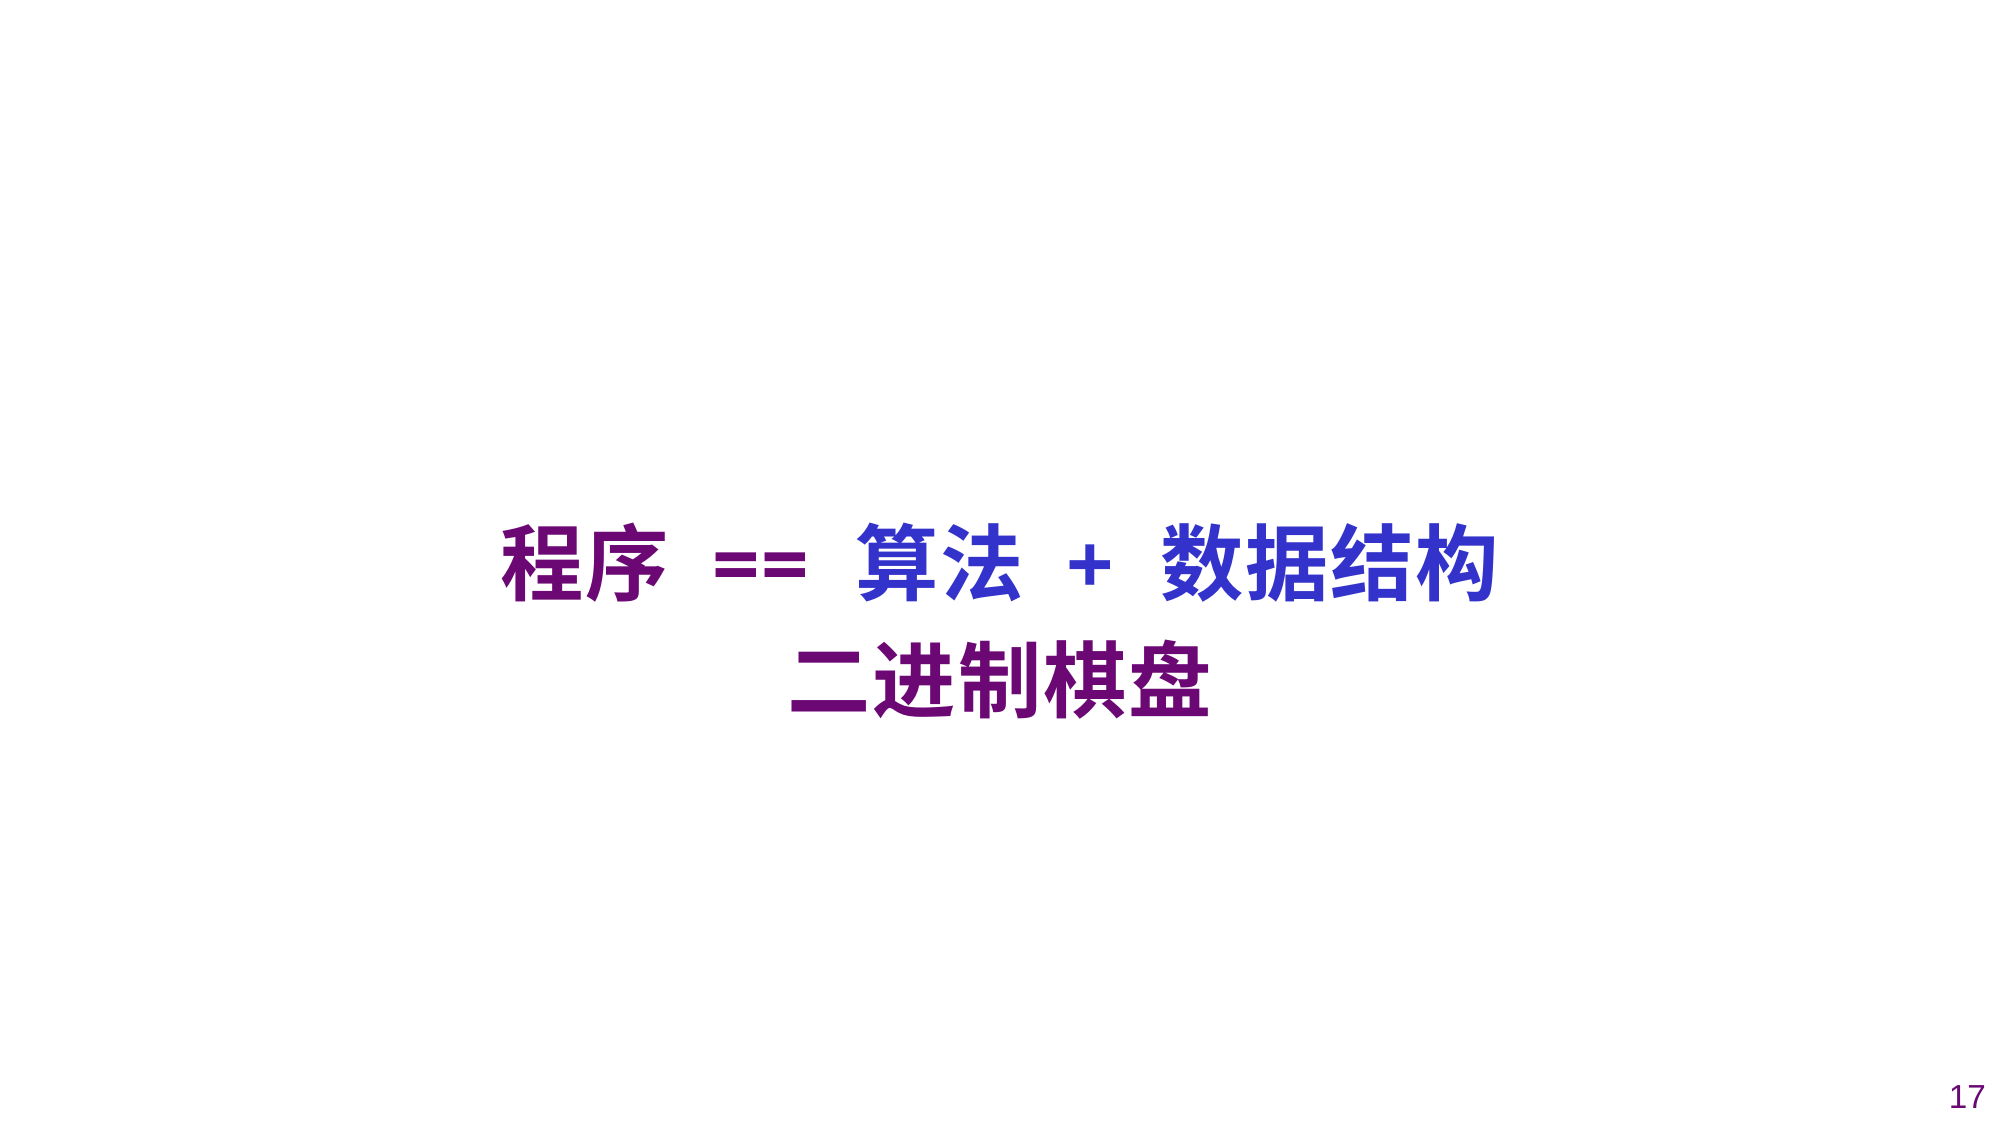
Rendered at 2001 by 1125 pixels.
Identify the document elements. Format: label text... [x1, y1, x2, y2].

text_box 程序 == 算法 + 数据结构 二进制棋盘 [299, 502, 1701, 738]
slide_number 17 [1918, 1065, 2000, 1125]
